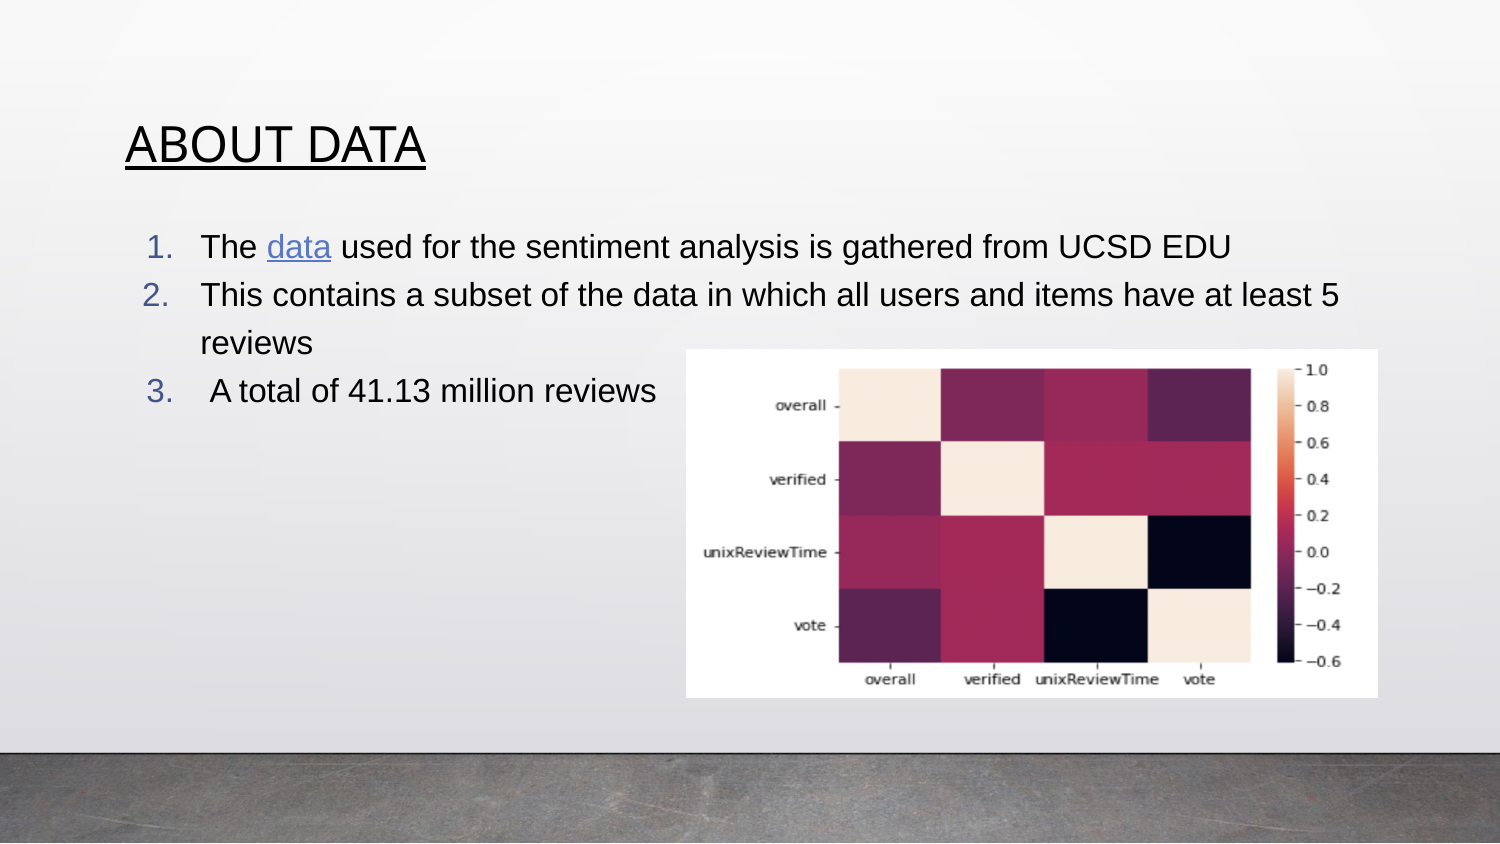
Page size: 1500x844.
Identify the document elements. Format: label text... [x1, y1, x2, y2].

title ABOUT DATA [110, 52, 1449, 189]
list The data used for the sentiment analysis is gathered from UCSD EDU This contains a subset of the data in which all users and items have at least 5 reviews A total of 41.13 million reviews [110, 202, 1449, 752]
picture [686, 349, 1379, 699]
picture [0, 753, 1500, 843]
